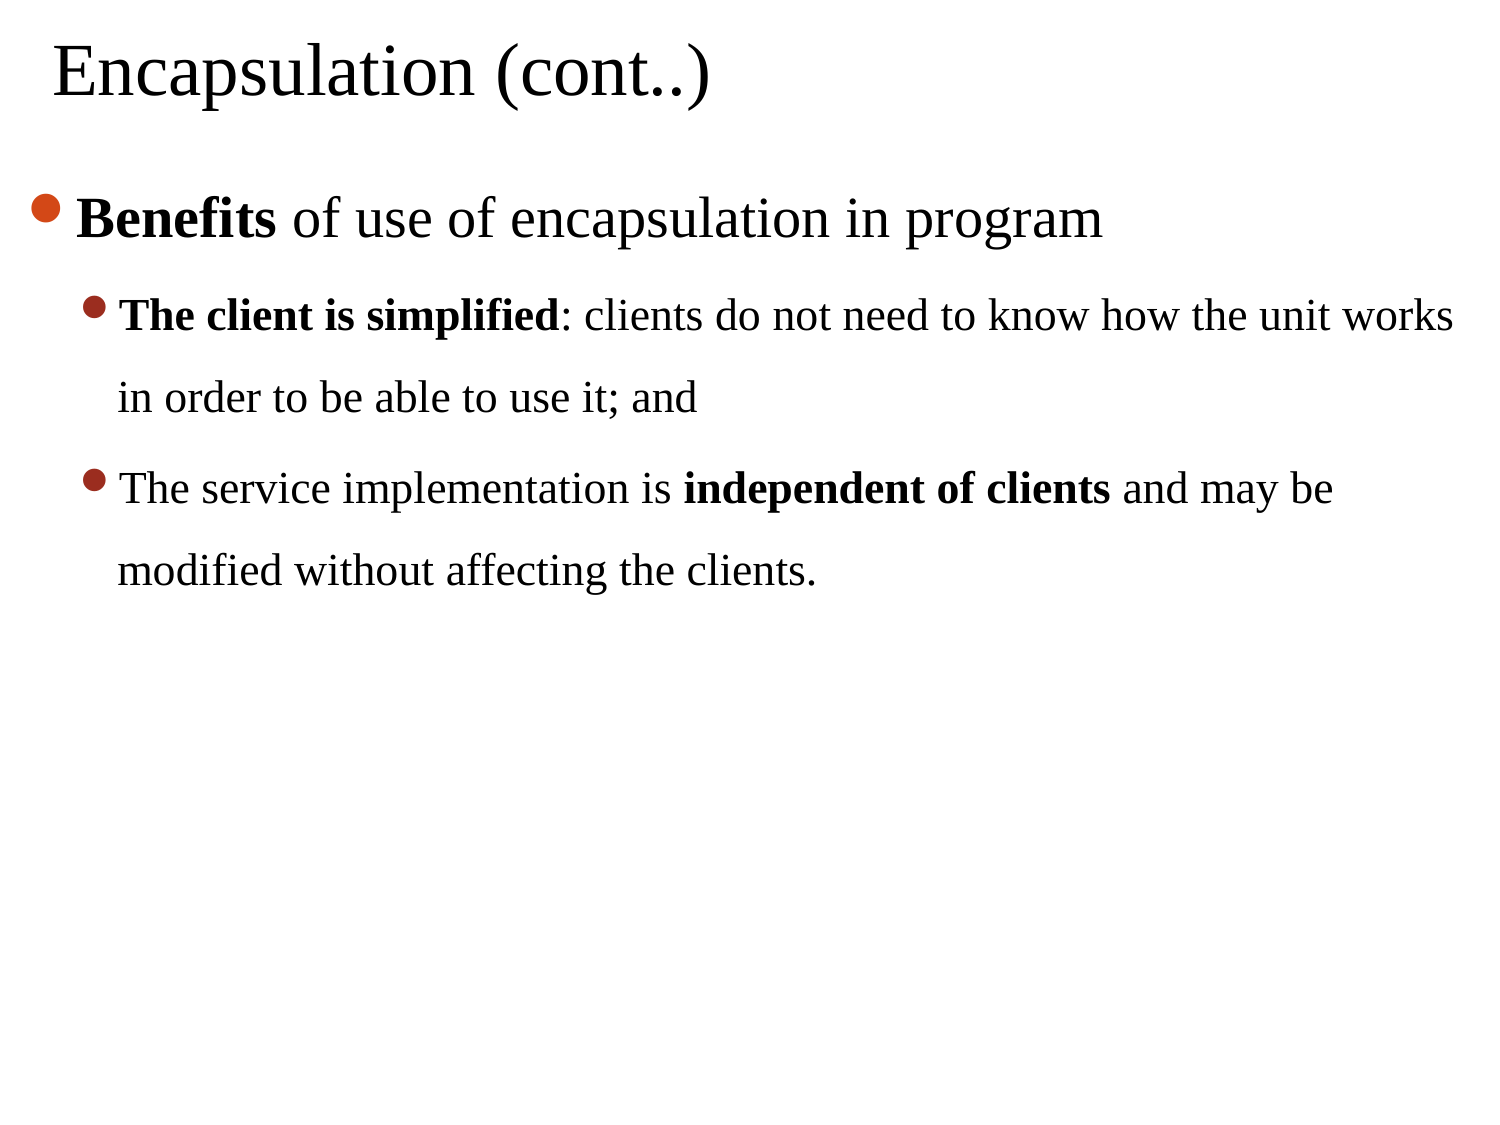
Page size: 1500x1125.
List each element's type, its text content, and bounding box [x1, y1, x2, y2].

title Encapsulation (cont..) [37, 37, 1425, 125]
list Benefits of use of encapsulation in program The client is simplified: clients do not need to know how the unit works in order to be able to use it; and The service implementation is independent of clients and may be modified without affecting the clients. [12, 137, 1475, 1100]
